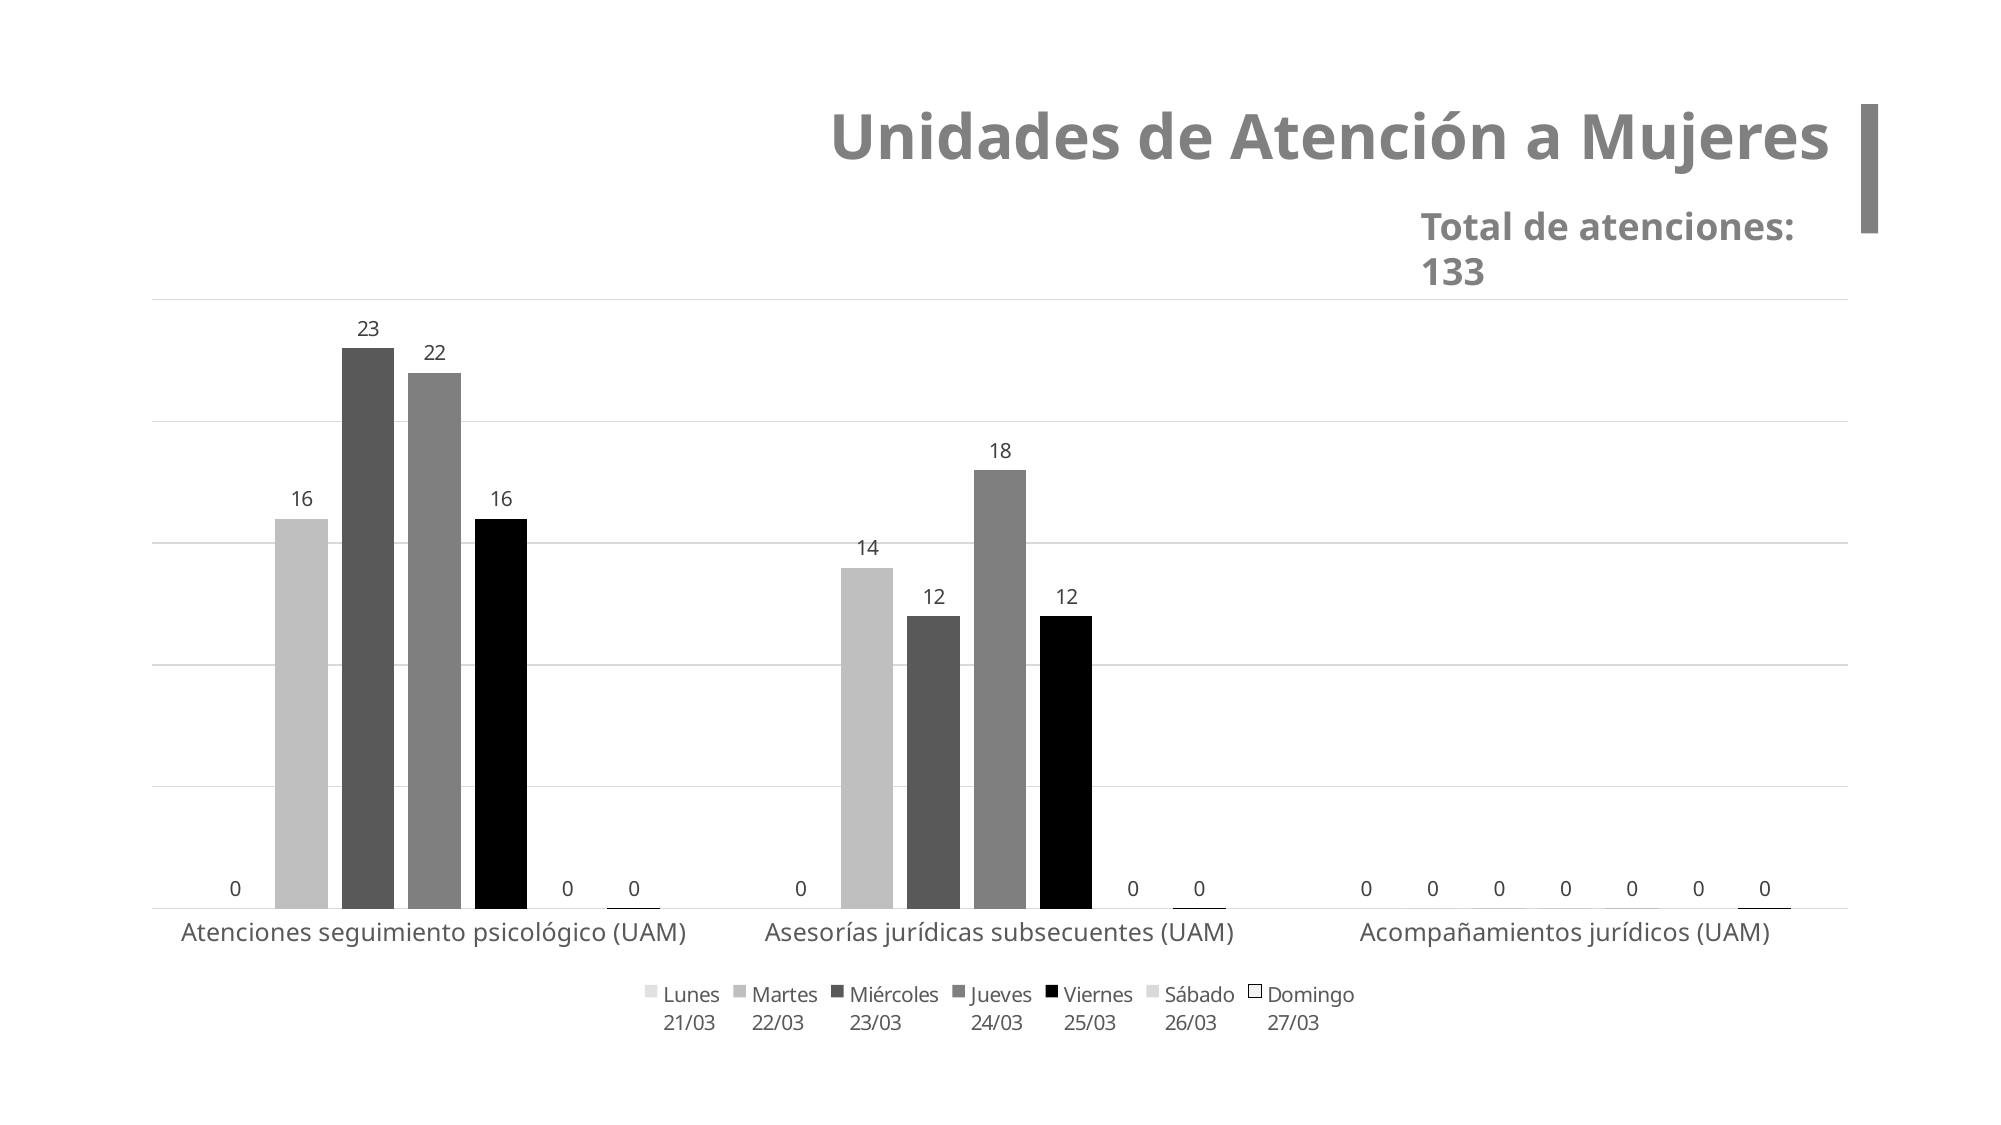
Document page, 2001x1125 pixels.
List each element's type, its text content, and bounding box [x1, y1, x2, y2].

text_box Total de atenciones: 133 [1405, 195, 1862, 284]
text_box [1861, 104, 1879, 234]
chart [116, 284, 1884, 1044]
text_box Unidades de Atención a Mujeres [321, 81, 1862, 213]
